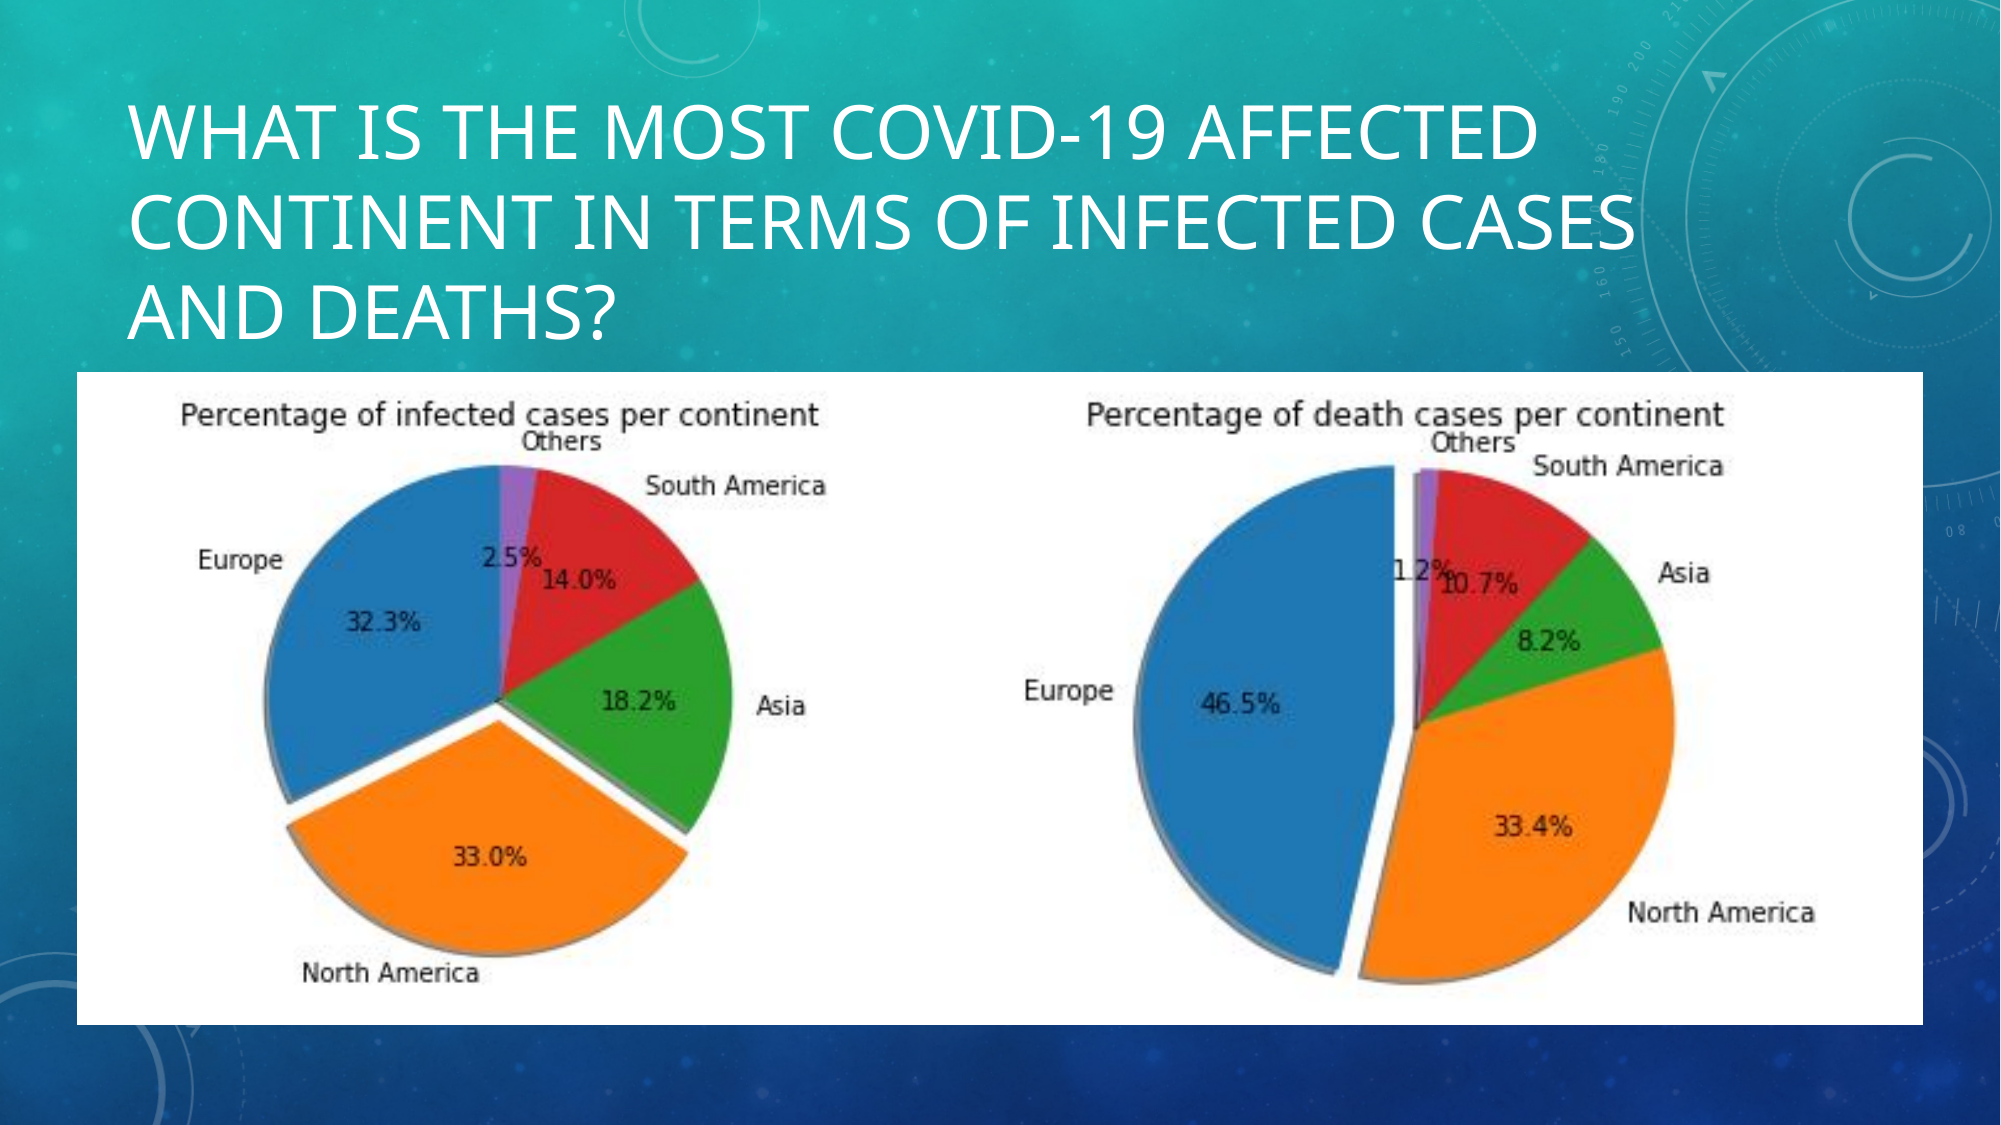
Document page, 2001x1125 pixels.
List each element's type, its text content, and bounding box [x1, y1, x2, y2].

title What is the most Covid-19 affected continent in terms of infected cases and deaths? [112, 99, 1775, 339]
picture [0, 0, 2001, 1125]
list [76, 372, 836, 1026]
